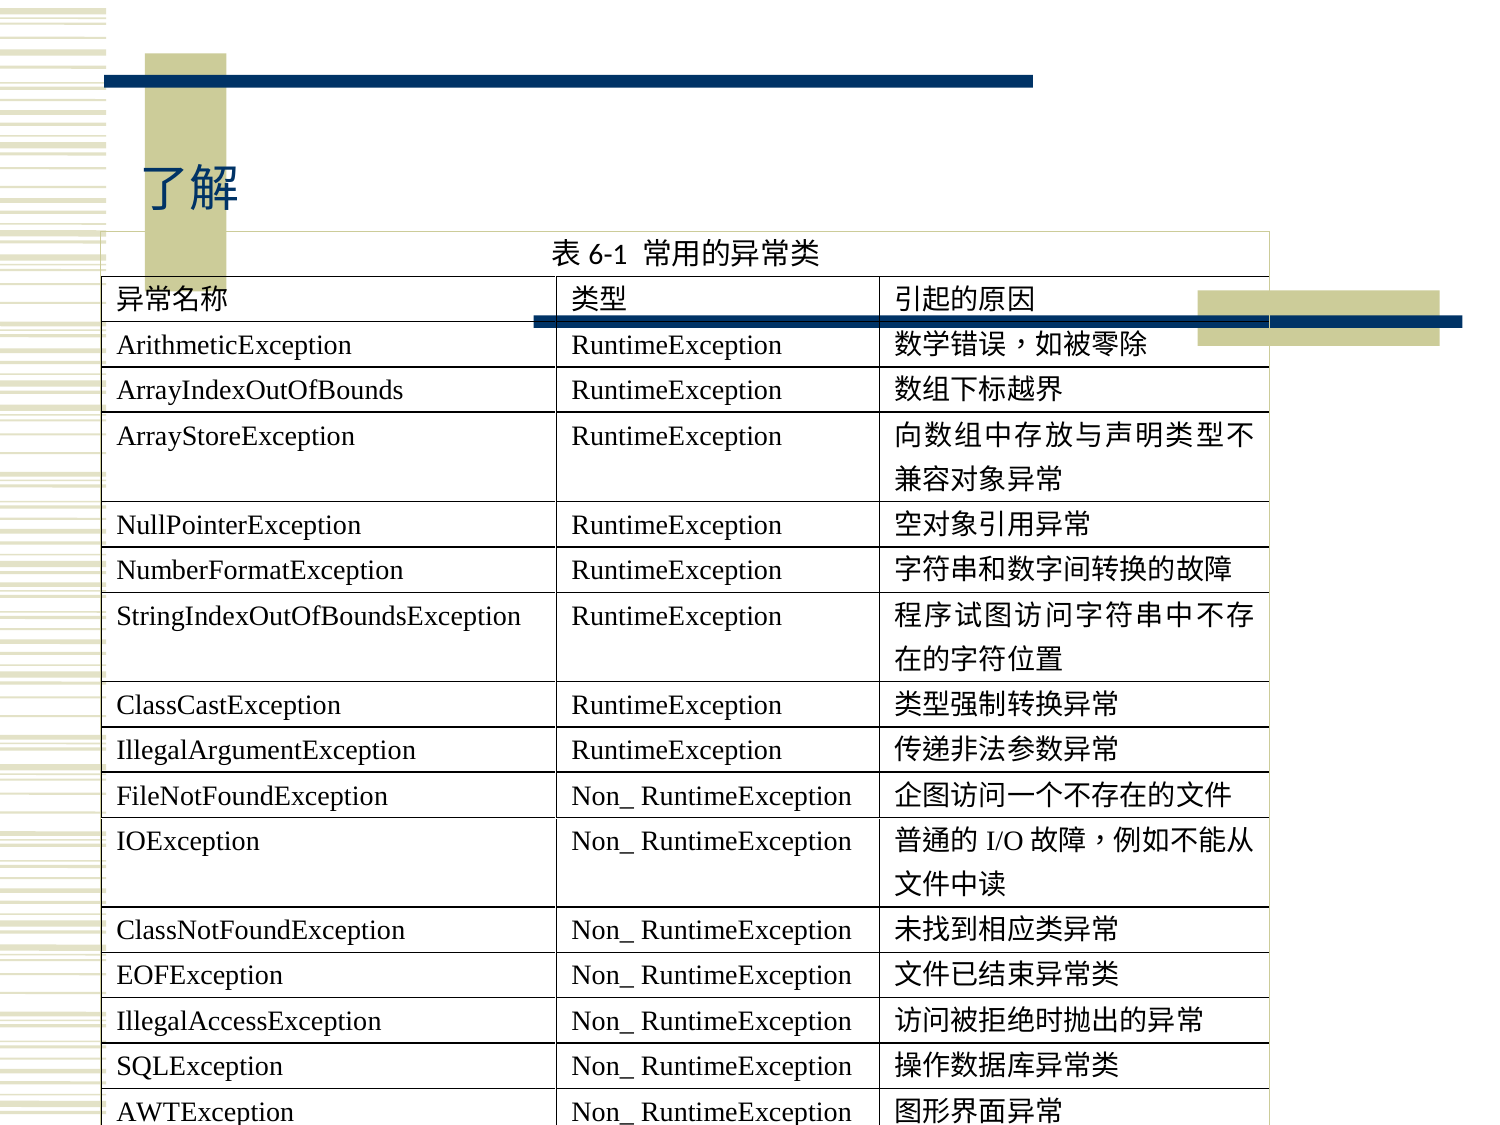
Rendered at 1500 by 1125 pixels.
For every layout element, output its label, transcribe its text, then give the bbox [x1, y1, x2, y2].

text_box 了解 [124, 148, 255, 224]
picture [100, 231, 1270, 1125]
